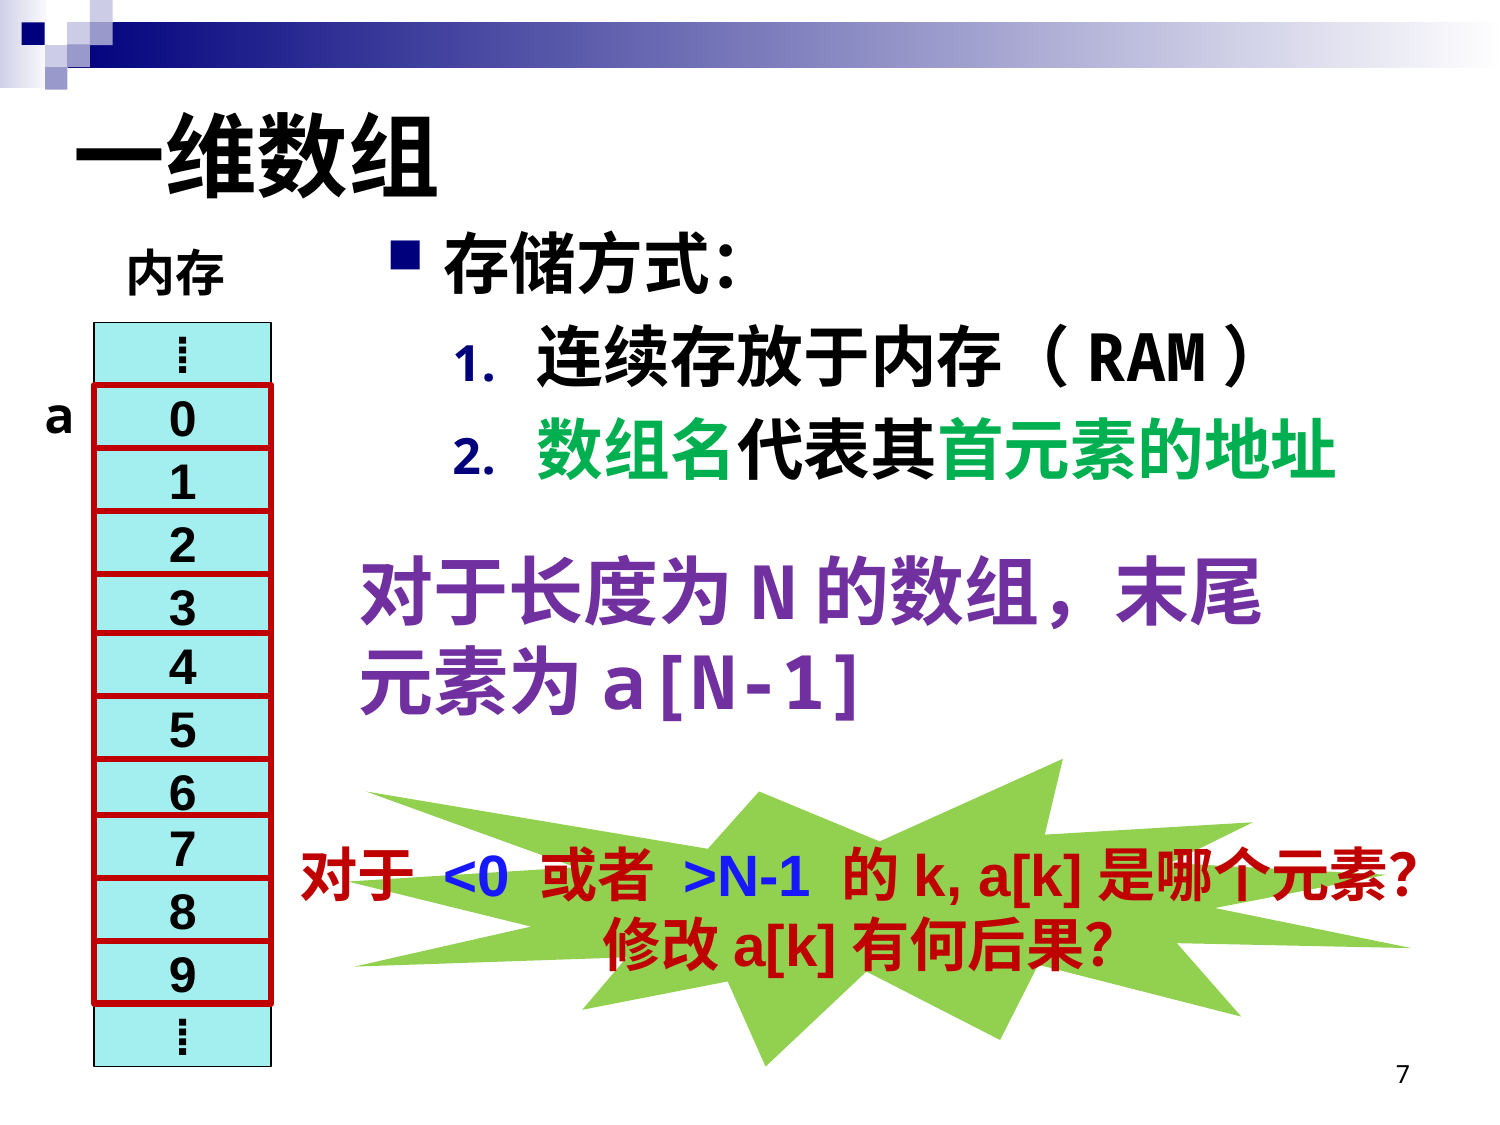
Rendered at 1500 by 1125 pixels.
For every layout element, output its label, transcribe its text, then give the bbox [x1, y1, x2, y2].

text_box 对于 <0 或者 >N-1 的k, a[k]是哪个元素？ 修改a[k]有何后果？ [347, 758, 1412, 1067]
slide_number 7 [1074, 1025, 1425, 1100]
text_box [29, 234, 272, 1067]
text_box 对于长度为N的数组，末尾元素为a[N-1] [343, 537, 1294, 732]
text_box 存储方式： 连续存放于内存（RAM） 数组名代表其首元素的地址 [371, 214, 1385, 619]
title 一维数组 [58, 82, 1409, 225]
